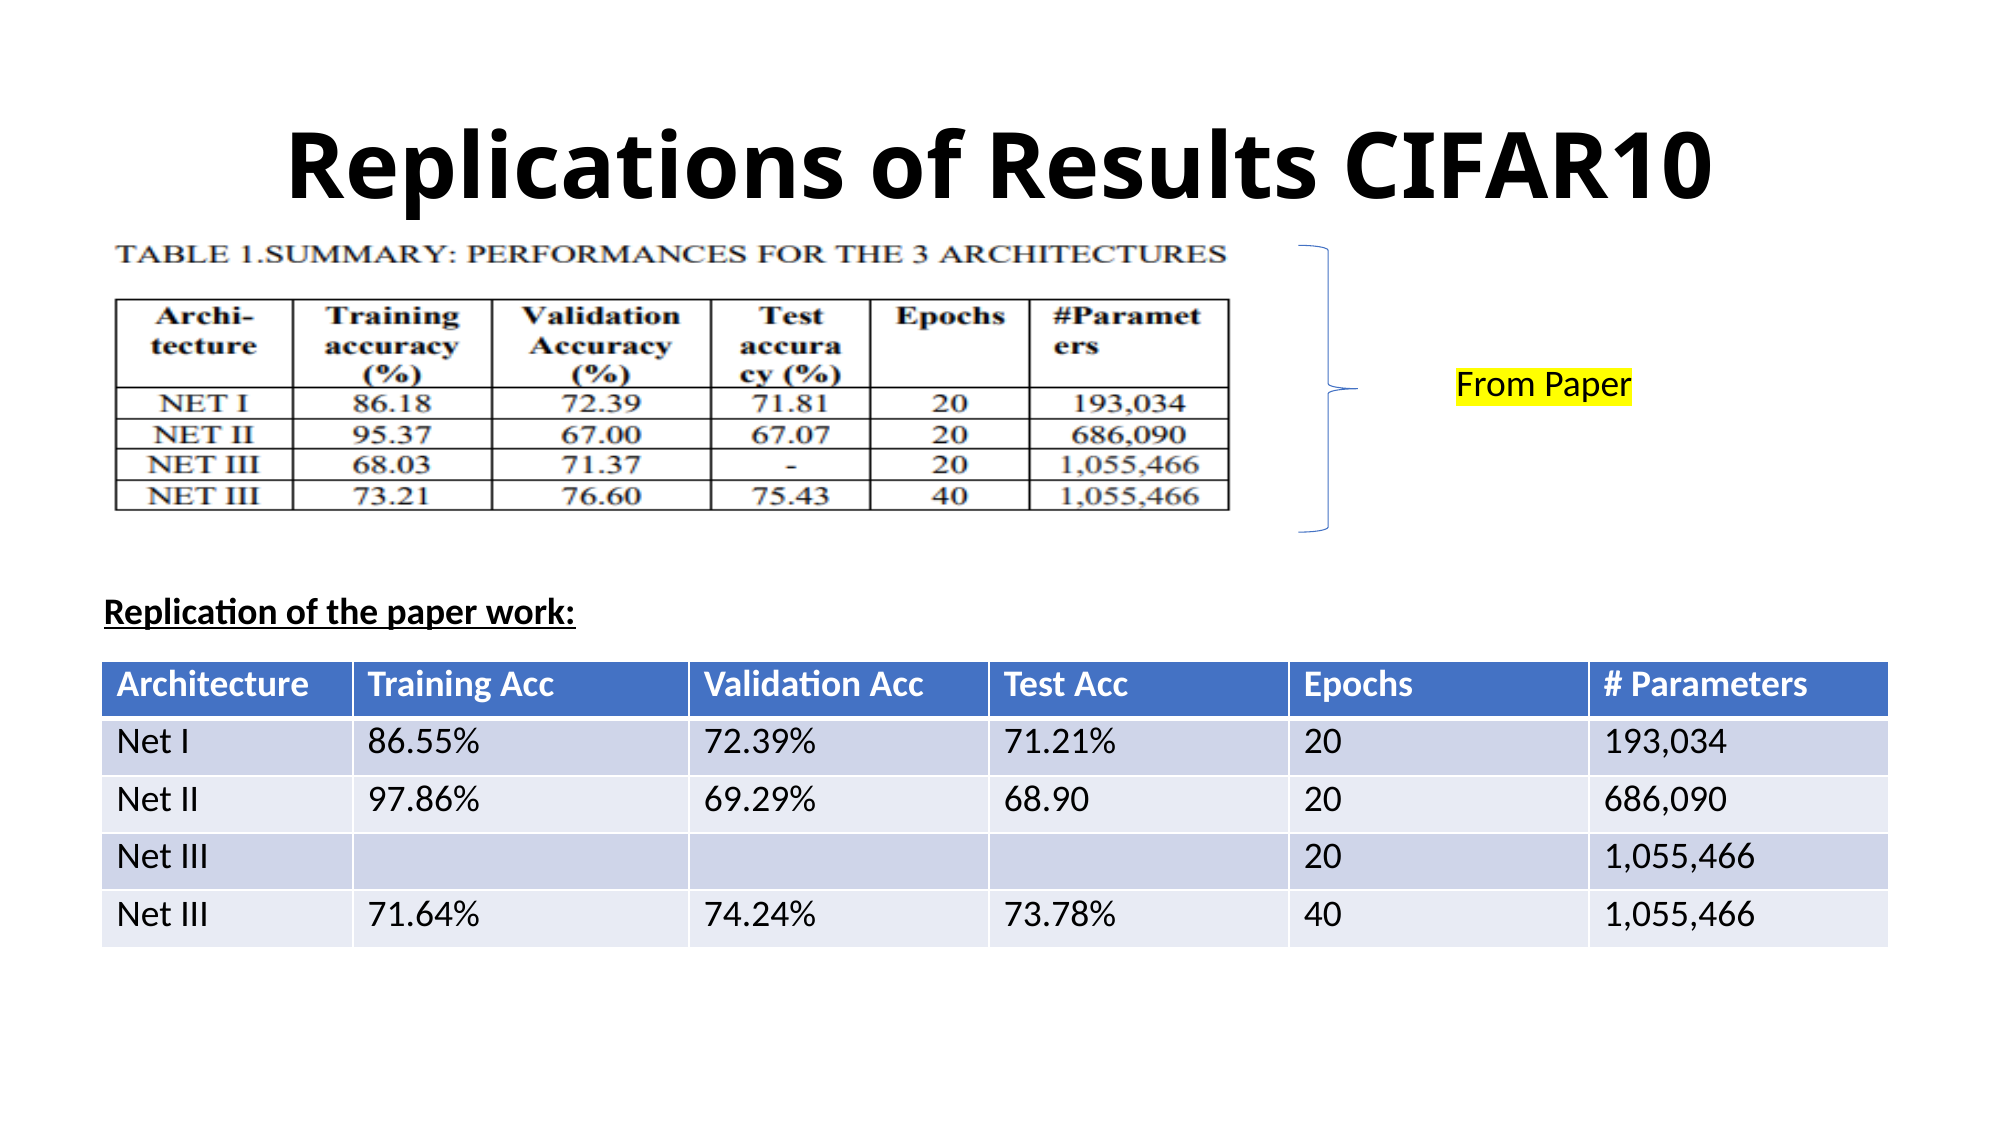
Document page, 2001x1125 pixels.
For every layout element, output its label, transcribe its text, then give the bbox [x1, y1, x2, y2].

table_cell [354, 834, 688, 889]
table_cell [990, 834, 1288, 889]
table_cell 73.78% [990, 891, 1288, 947]
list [89, 230, 1279, 533]
table_cell 86.55% [354, 721, 688, 775]
table_cell 68.90 [990, 777, 1288, 832]
table_cell Net II [102, 777, 352, 832]
table_cell 20 [1290, 777, 1588, 832]
table_cell 72.39% [690, 721, 988, 775]
table_cell [690, 834, 988, 889]
table_cell Net III [102, 834, 352, 889]
table_cell 71.64% [354, 891, 688, 947]
table_cell 40 [1290, 891, 1588, 947]
table_cell 193,034 [1590, 721, 1888, 775]
table_cell 71.21% [990, 721, 1288, 775]
table_cell 20 [1290, 721, 1588, 775]
table_cell Net III [102, 891, 352, 947]
title Replications of Results CIFAR10 [137, 59, 1863, 278]
table_header Test Acc [990, 662, 1288, 716]
table_header Epochs [1290, 662, 1588, 716]
table_cell 97.86% [354, 777, 688, 832]
table_header Validation Acc [690, 662, 988, 716]
table_header Architecture [102, 685, 352, 716]
table_cell 74.24% [690, 891, 988, 947]
table_cell 69.29% [690, 777, 988, 832]
table_cell 20 [1290, 834, 1588, 889]
table_cell 1,055,466 [1590, 891, 1888, 947]
table_header # Parameters [1590, 662, 1888, 716]
text_box [1298, 244, 1358, 533]
text_box Replication of the paper work: [89, 579, 644, 685]
table_header Training Acc [354, 662, 688, 716]
text_box From Paper [1441, 351, 1648, 412]
table_cell 686,090 [1590, 777, 1888, 832]
table_cell 1,055,466 [1590, 834, 1888, 889]
table_cell Net I [102, 721, 352, 775]
